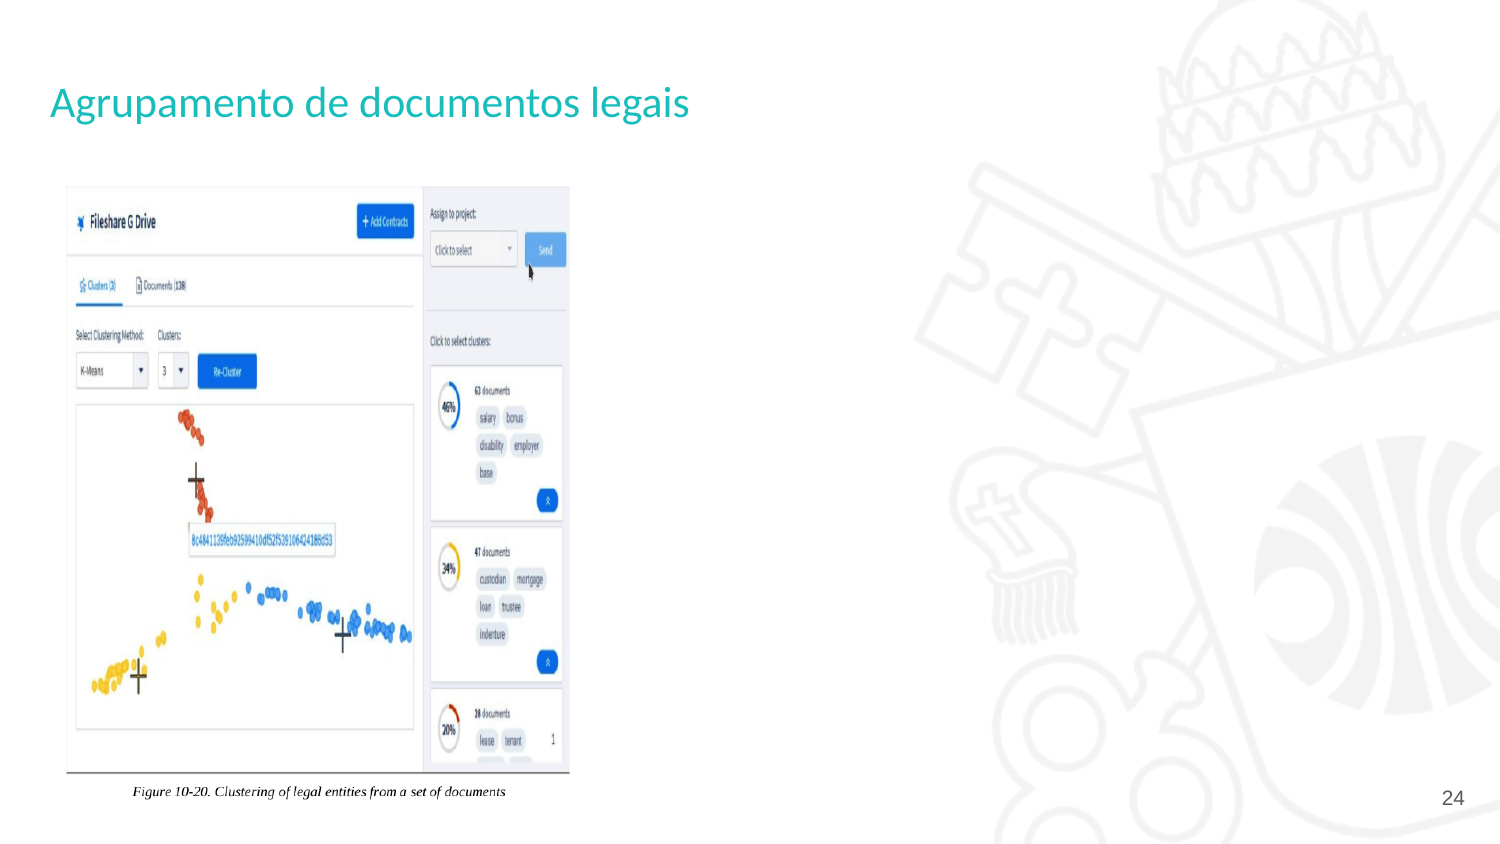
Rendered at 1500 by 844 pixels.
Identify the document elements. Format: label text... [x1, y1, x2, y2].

title Agrupamento de documentos legais [35, 51, 1080, 148]
picture [0, 0, 1500, 844]
slide_number ‹#› [1389, 764, 1480, 830]
